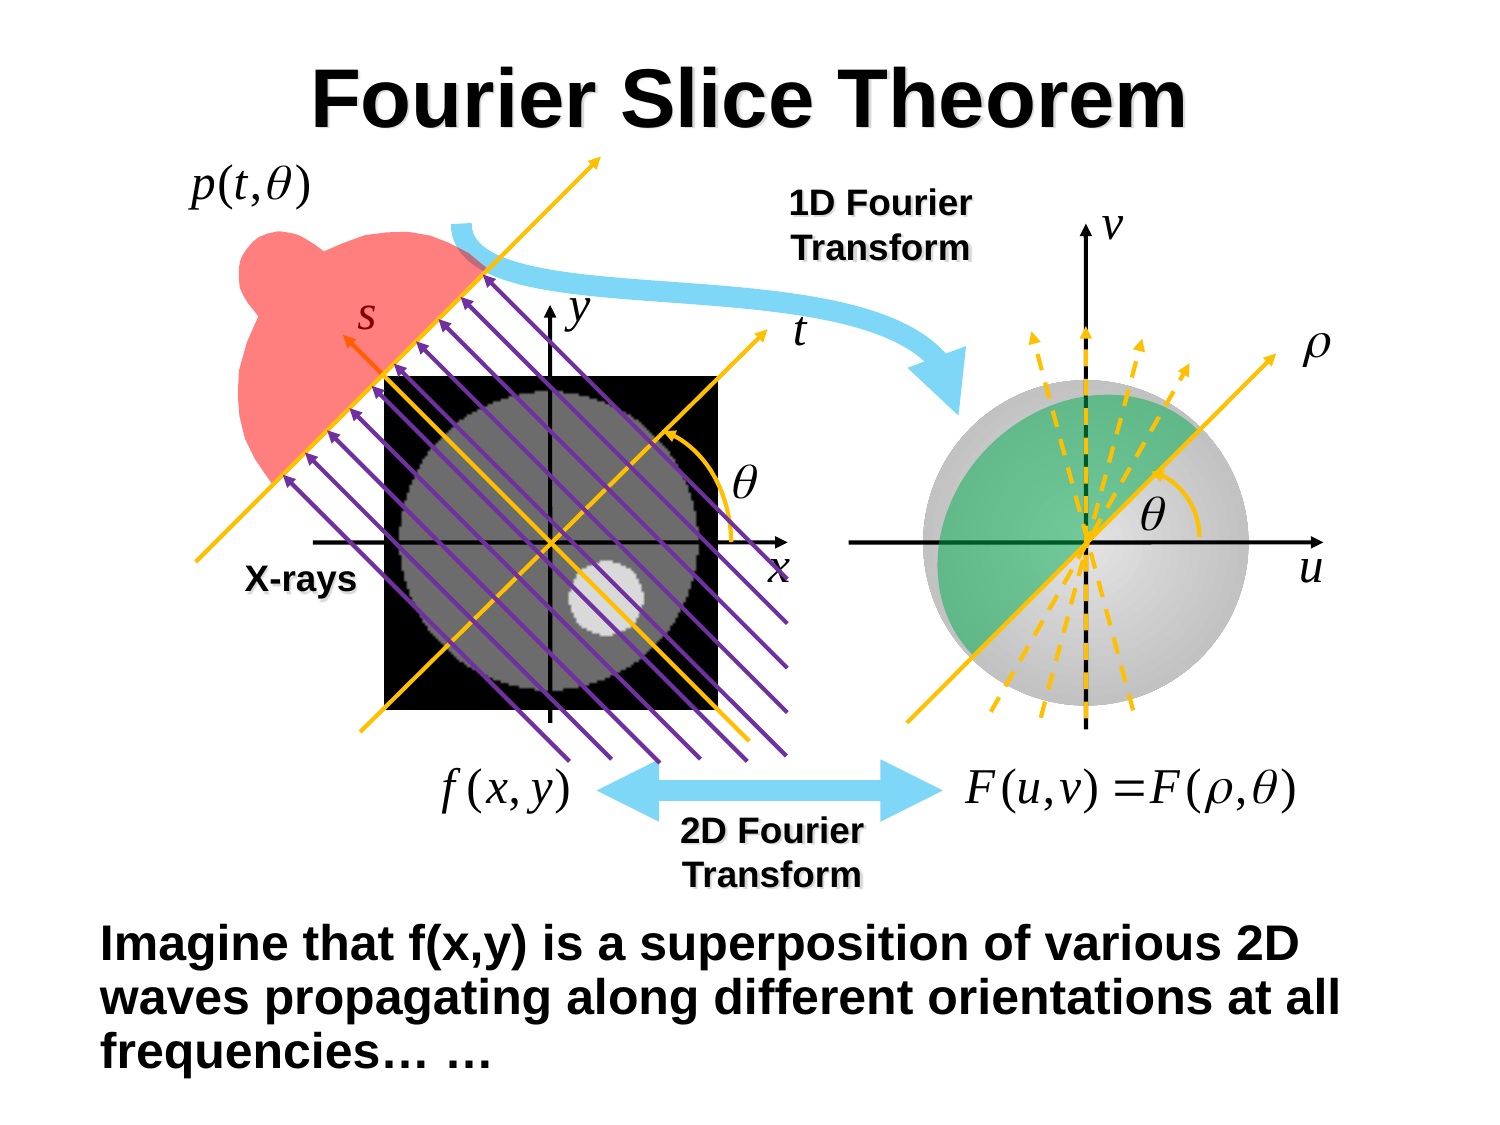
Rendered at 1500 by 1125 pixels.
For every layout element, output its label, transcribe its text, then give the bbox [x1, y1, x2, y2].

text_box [352, 299, 383, 338]
title Fourier Slice Theorem [24, 24, 1476, 163]
text_box [349, 408, 379, 438]
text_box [959, 760, 1301, 821]
text_box [1087, 543, 1249, 706]
text_box [1161, 429, 1249, 542]
text_box [416, 341, 450, 375]
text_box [1296, 327, 1339, 376]
text_box [393, 363, 408, 375]
picture [384, 376, 718, 711]
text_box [761, 552, 797, 591]
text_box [461, 223, 990, 447]
text_box [721, 508, 730, 520]
text_box [721, 514, 732, 543]
text_box [438, 319, 456, 337]
text_box [1147, 470, 1200, 538]
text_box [427, 760, 576, 821]
text_box [1178, 363, 1190, 378]
text_box [1086, 380, 1201, 436]
text_box 2D Fourier Transform [606, 821, 939, 880]
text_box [1136, 489, 1172, 538]
text_box [1079, 326, 1093, 340]
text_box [1295, 551, 1332, 590]
text_box [1028, 331, 1041, 345]
text_box [1173, 536, 1324, 549]
text_box [1132, 338, 1145, 353]
text_box [937, 394, 1198, 656]
text_box [282, 474, 379, 572]
text_box [923, 455, 979, 542]
text_box X-rays [229, 548, 373, 606]
text_box [972, 547, 1085, 706]
text_box [1079, 223, 1093, 326]
text_box [237, 231, 456, 484]
text_box [994, 380, 1085, 440]
text_box 1D Fourier Transform [702, 194, 1060, 252]
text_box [728, 458, 764, 507]
text_box [304, 452, 379, 527]
text_box [923, 543, 972, 658]
text_box [327, 430, 379, 483]
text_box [180, 156, 317, 217]
text_box [1141, 353, 1277, 488]
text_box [1098, 209, 1128, 248]
text_box [371, 385, 379, 399]
text_box [752, 536, 788, 549]
text_box Imagine that f(x,y) is a superposition of various 2D waves propagating along different orientations at all frequencies… … [85, 909, 1460, 1087]
text_box [536, 156, 601, 221]
text_box [1089, 500, 1132, 542]
